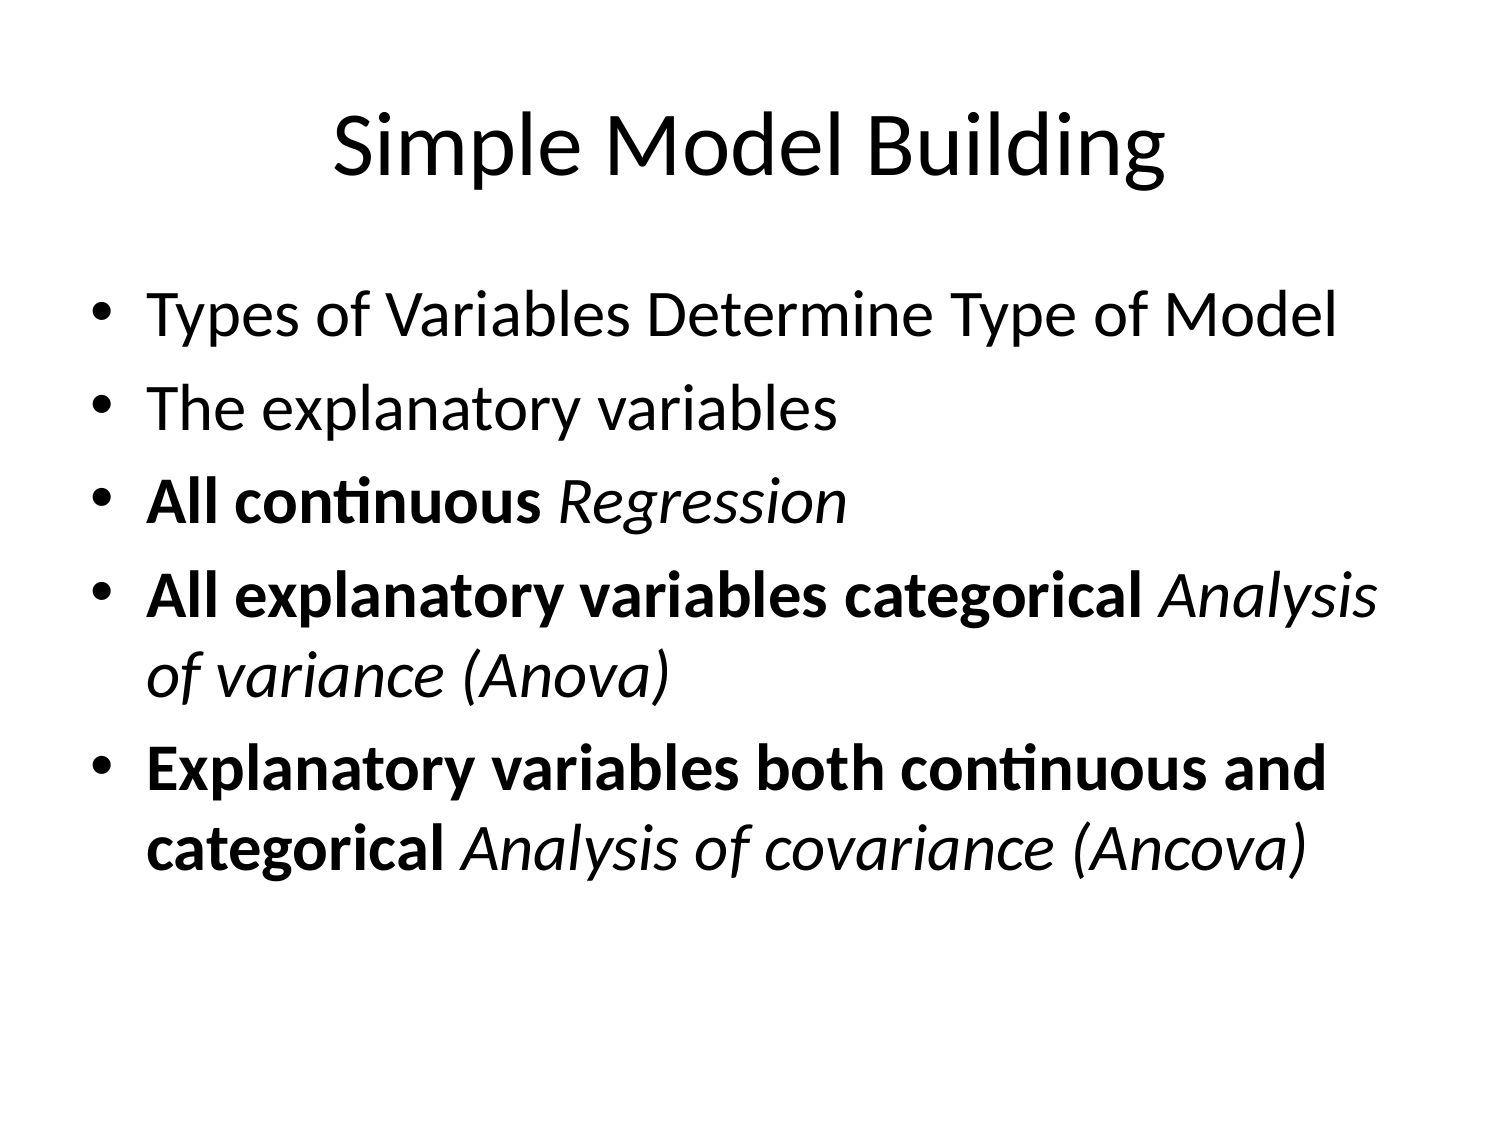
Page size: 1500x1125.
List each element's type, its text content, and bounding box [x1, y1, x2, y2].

title Simple Model Building [75, 45, 1425, 233]
list Types of Variables Determine Type of Model The explanatory variables All continuous Regression All explanatory variables categorical Analysis of variance (Anova) Explanatory variables both continuous and categorical Analysis of covariance (Ancova) [75, 262, 1425, 1005]
